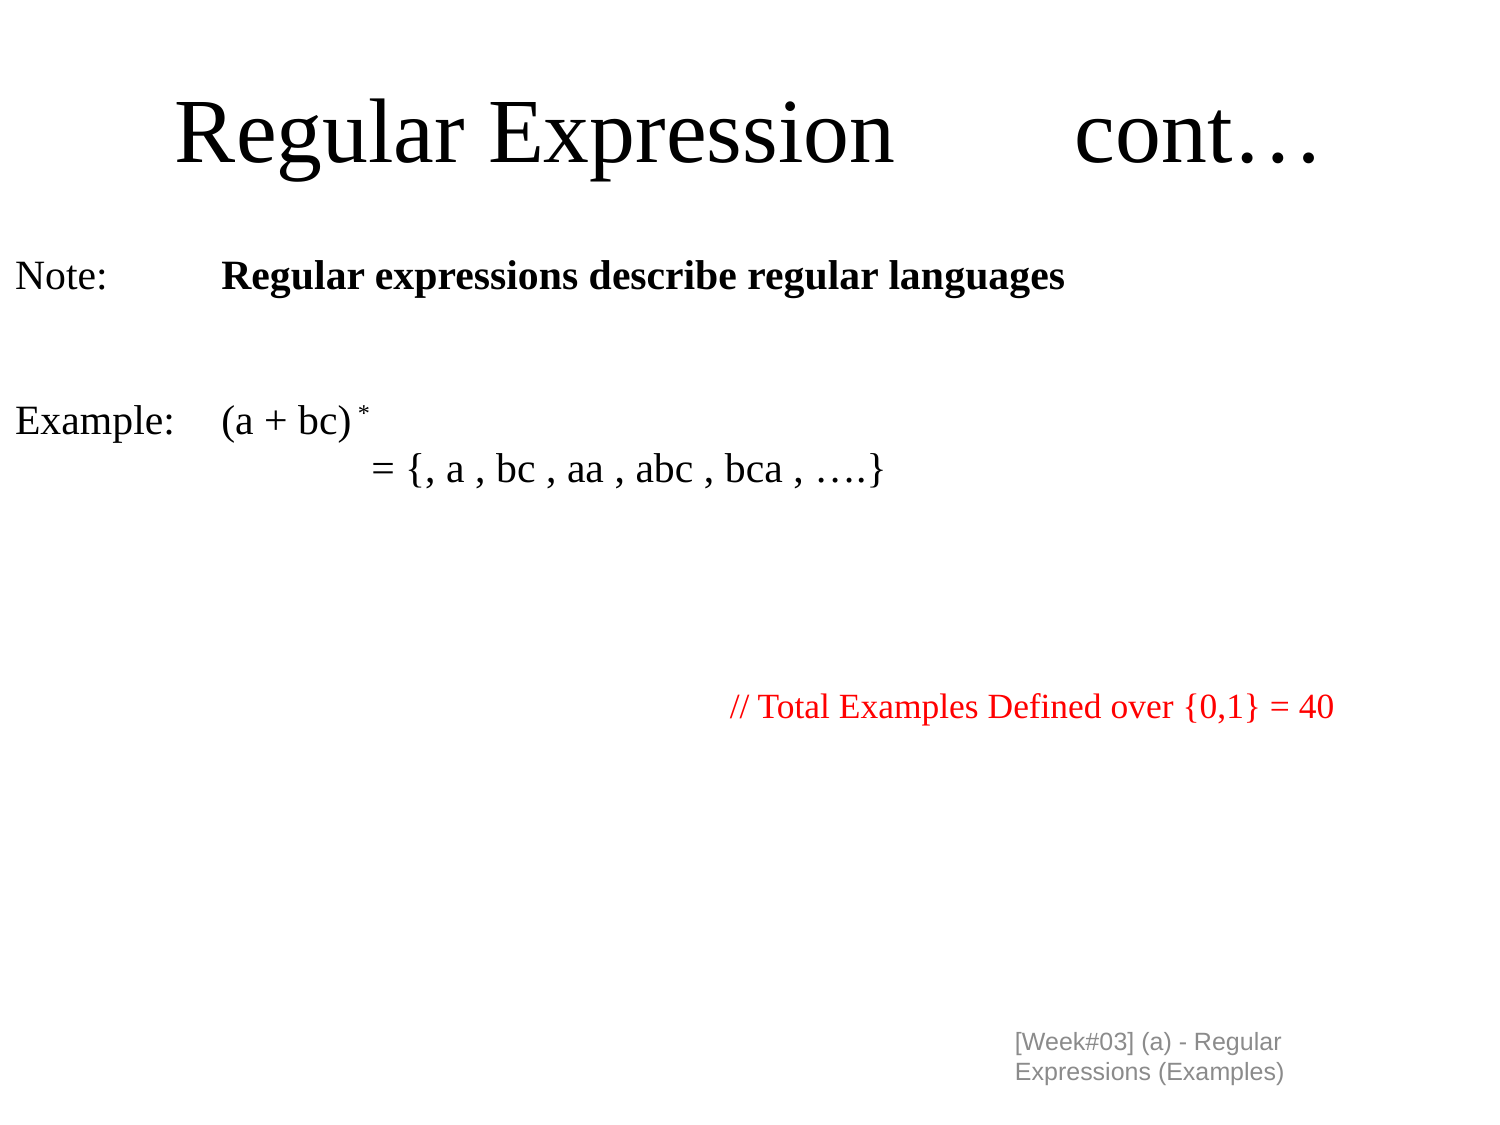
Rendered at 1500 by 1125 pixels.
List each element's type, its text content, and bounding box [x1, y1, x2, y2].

title Regular Expression cont… [75, 32, 1425, 220]
list Note: Regular expressions describe regular languages Example: (a + bc) * = {, a , bc , aa , abc , bca , ….} // Total Examples Defined over {0,1} = 40 [0, 249, 1350, 993]
slide_number [Week#03] (a) - Regular Expressions (Examples) [999, 1025, 1438, 1085]
